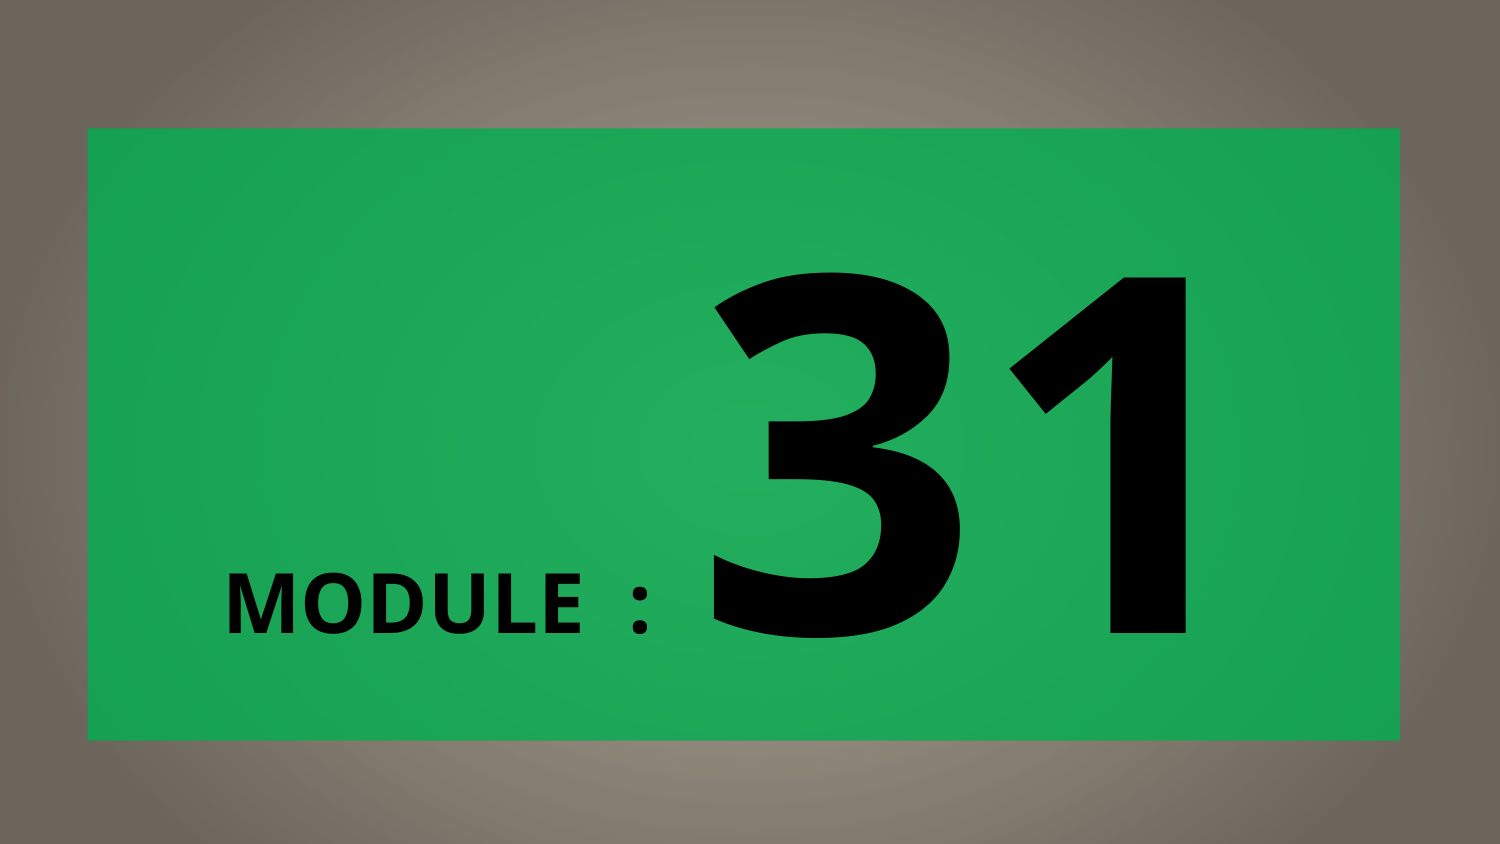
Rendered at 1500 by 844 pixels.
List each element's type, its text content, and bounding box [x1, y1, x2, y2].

text_box MODULE : 31 [87, 128, 1400, 741]
